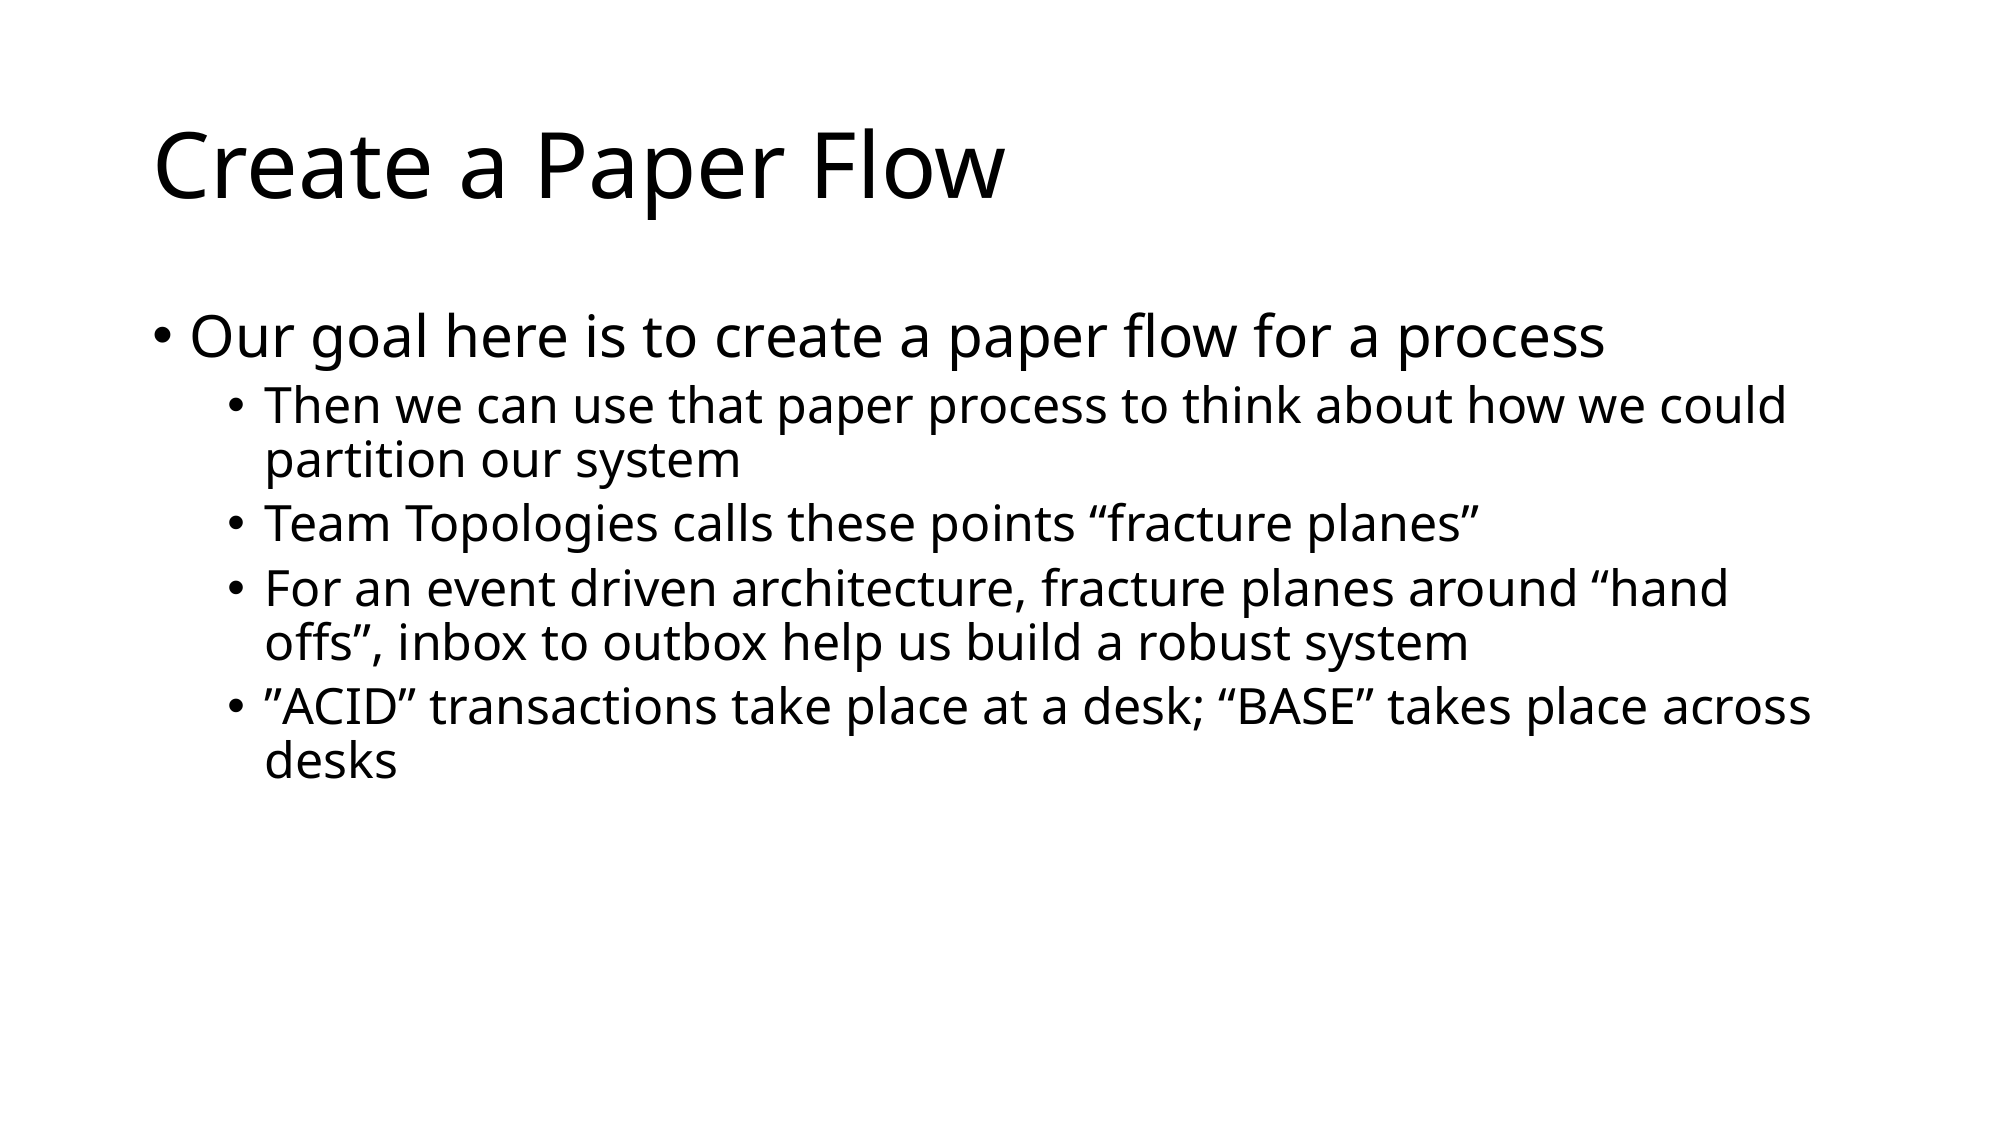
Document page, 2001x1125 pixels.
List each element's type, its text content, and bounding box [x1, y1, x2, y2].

title Create a Paper Flow [137, 59, 1863, 278]
list Our goal here is to create a paper flow for a process Then we can use that paper process to think about how we could partition our system Team Topologies calls these points “fracture planes” For an event driven architecture, fracture planes around “hand offs”, inbox to outbox help us build a robust system ”ACID” transactions take place at a desk; “BASE” takes place across desks [137, 299, 1863, 1014]
